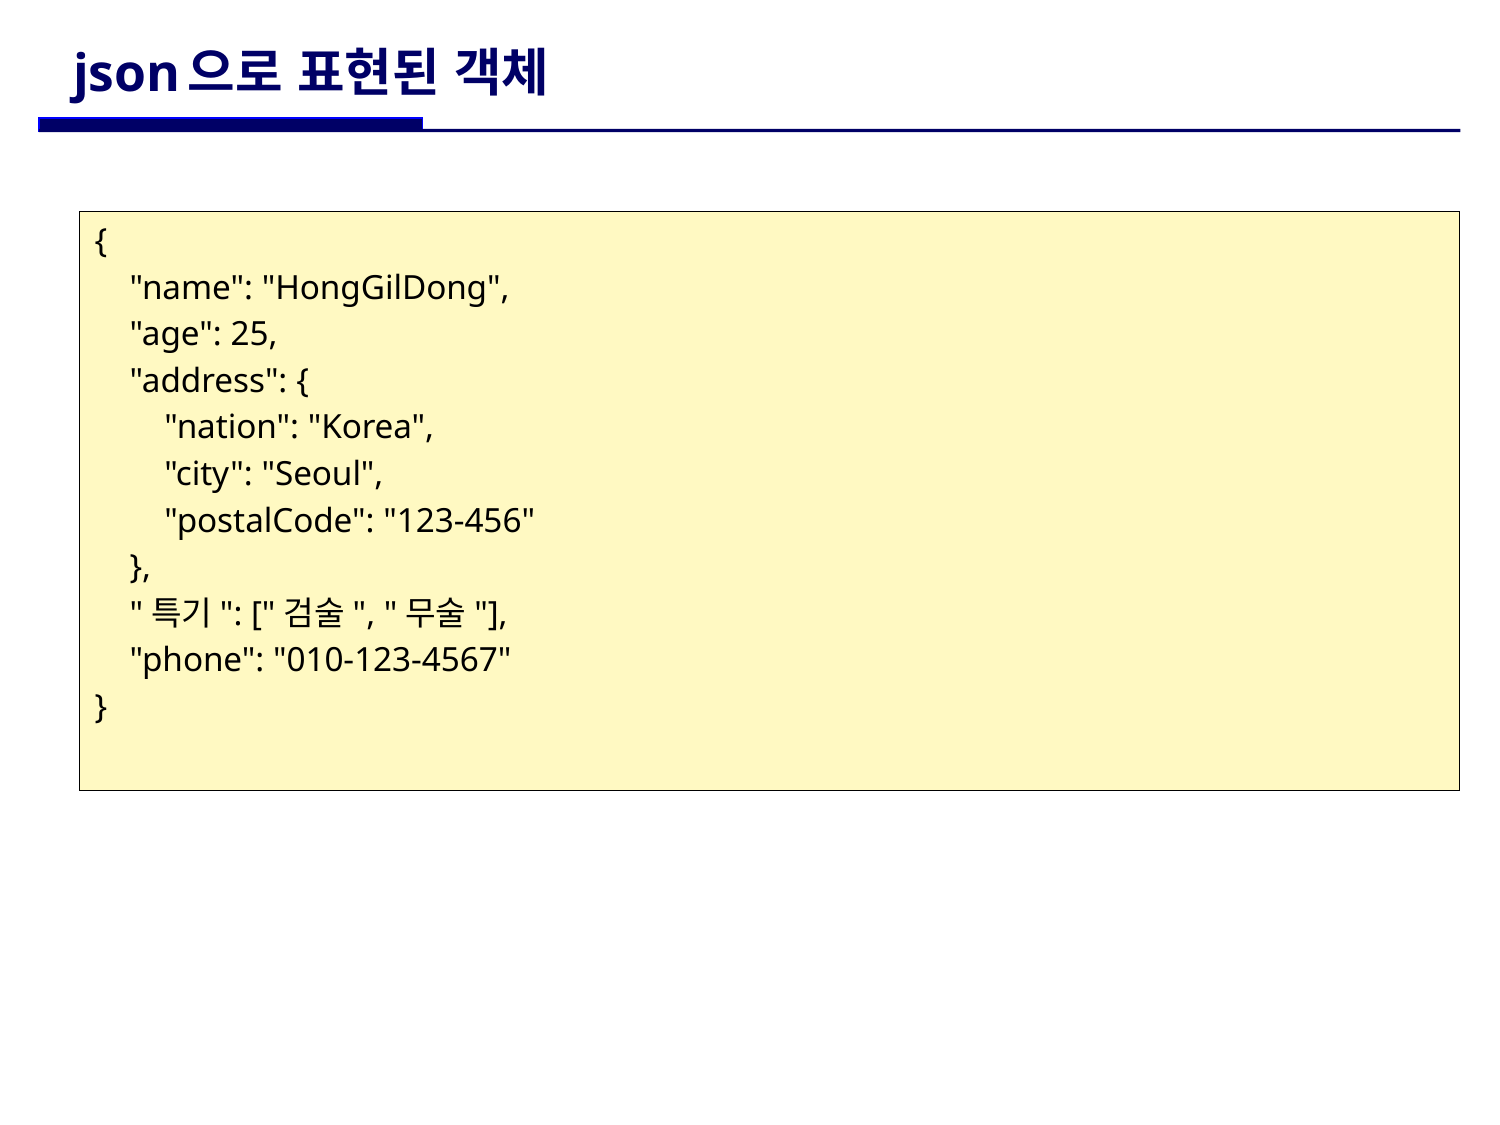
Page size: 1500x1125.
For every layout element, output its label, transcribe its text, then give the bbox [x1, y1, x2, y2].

title json으로 표현된 객체 [58, 31, 1077, 110]
list { "name": "HongGilDong", "age": 25, "address": { "nation": "Korea", "city": "Seoul", "postalCode": "123-456" }, "특기": ["검술", "무술"], "phone": "010-123-4567" } [79, 211, 1460, 791]
